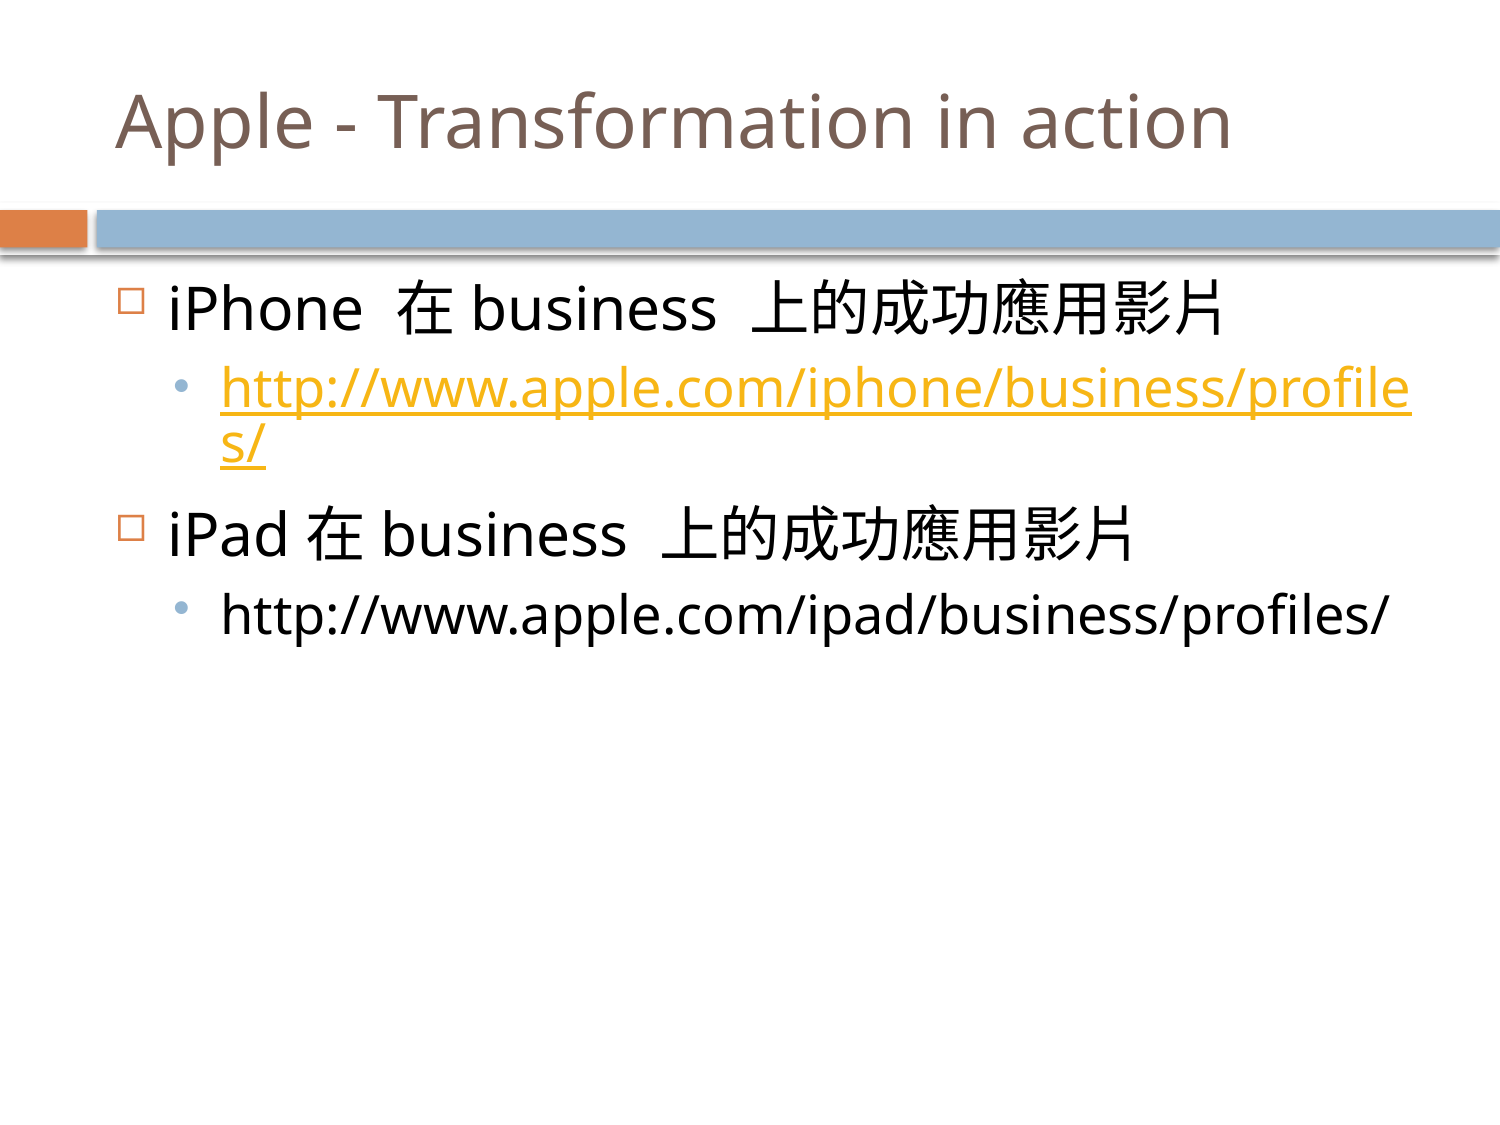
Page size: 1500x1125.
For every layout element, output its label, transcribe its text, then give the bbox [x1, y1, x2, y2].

list iPhone 在business 上的成功應用影片 http://www.apple.com/iphone/business/profiles/ iPad在business 上的成功應用影片 http://www.apple.com/ipad/business/profiles/ [100, 262, 1438, 1000]
title Apple - Transformation in action [100, 37, 1438, 200]
